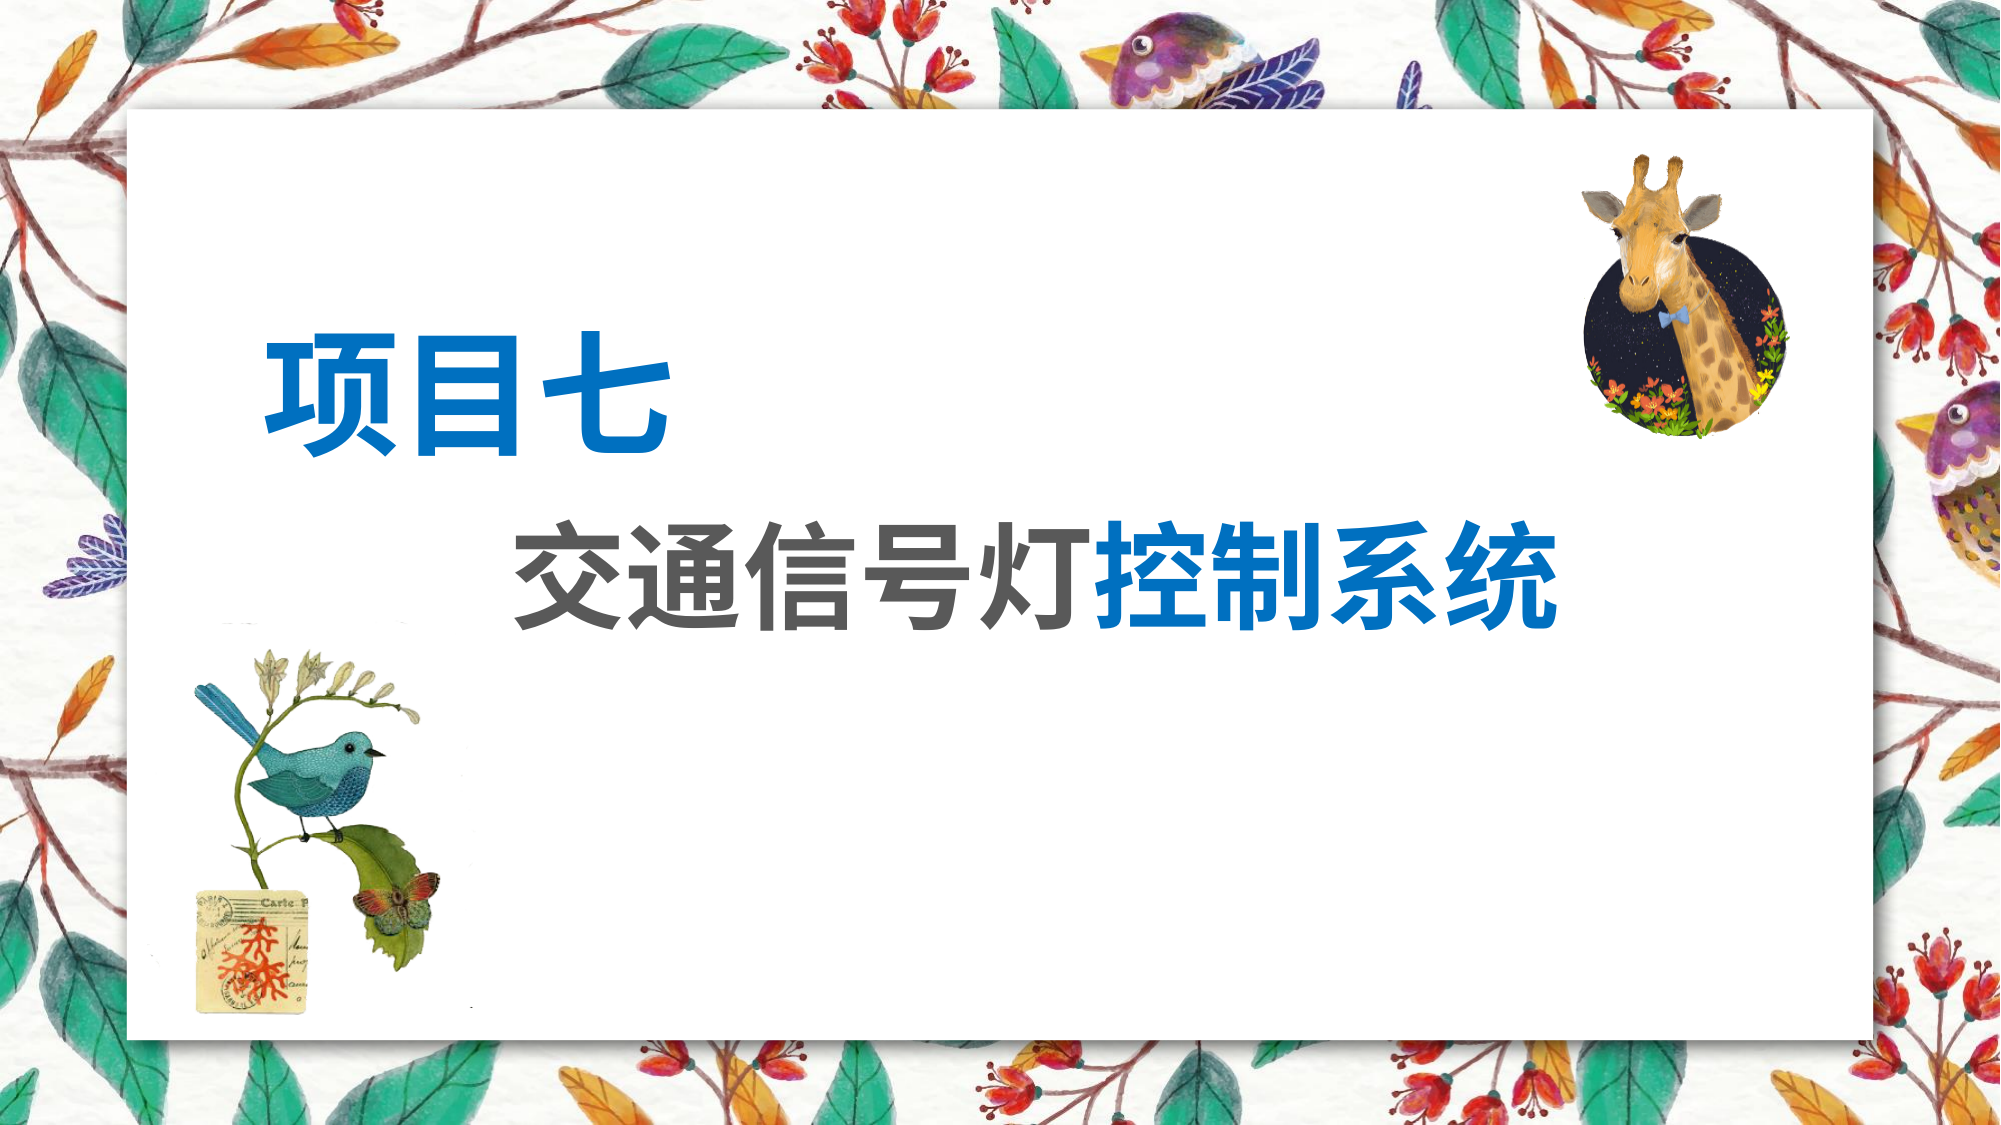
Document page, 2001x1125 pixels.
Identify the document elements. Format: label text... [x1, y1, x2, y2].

text_box [126, 108, 1874, 1041]
text_box 项目七 [247, 300, 690, 481]
picture [0, 0, 2000, 1125]
text_box 交通信号灯控制系统 [509, 504, 1644, 645]
